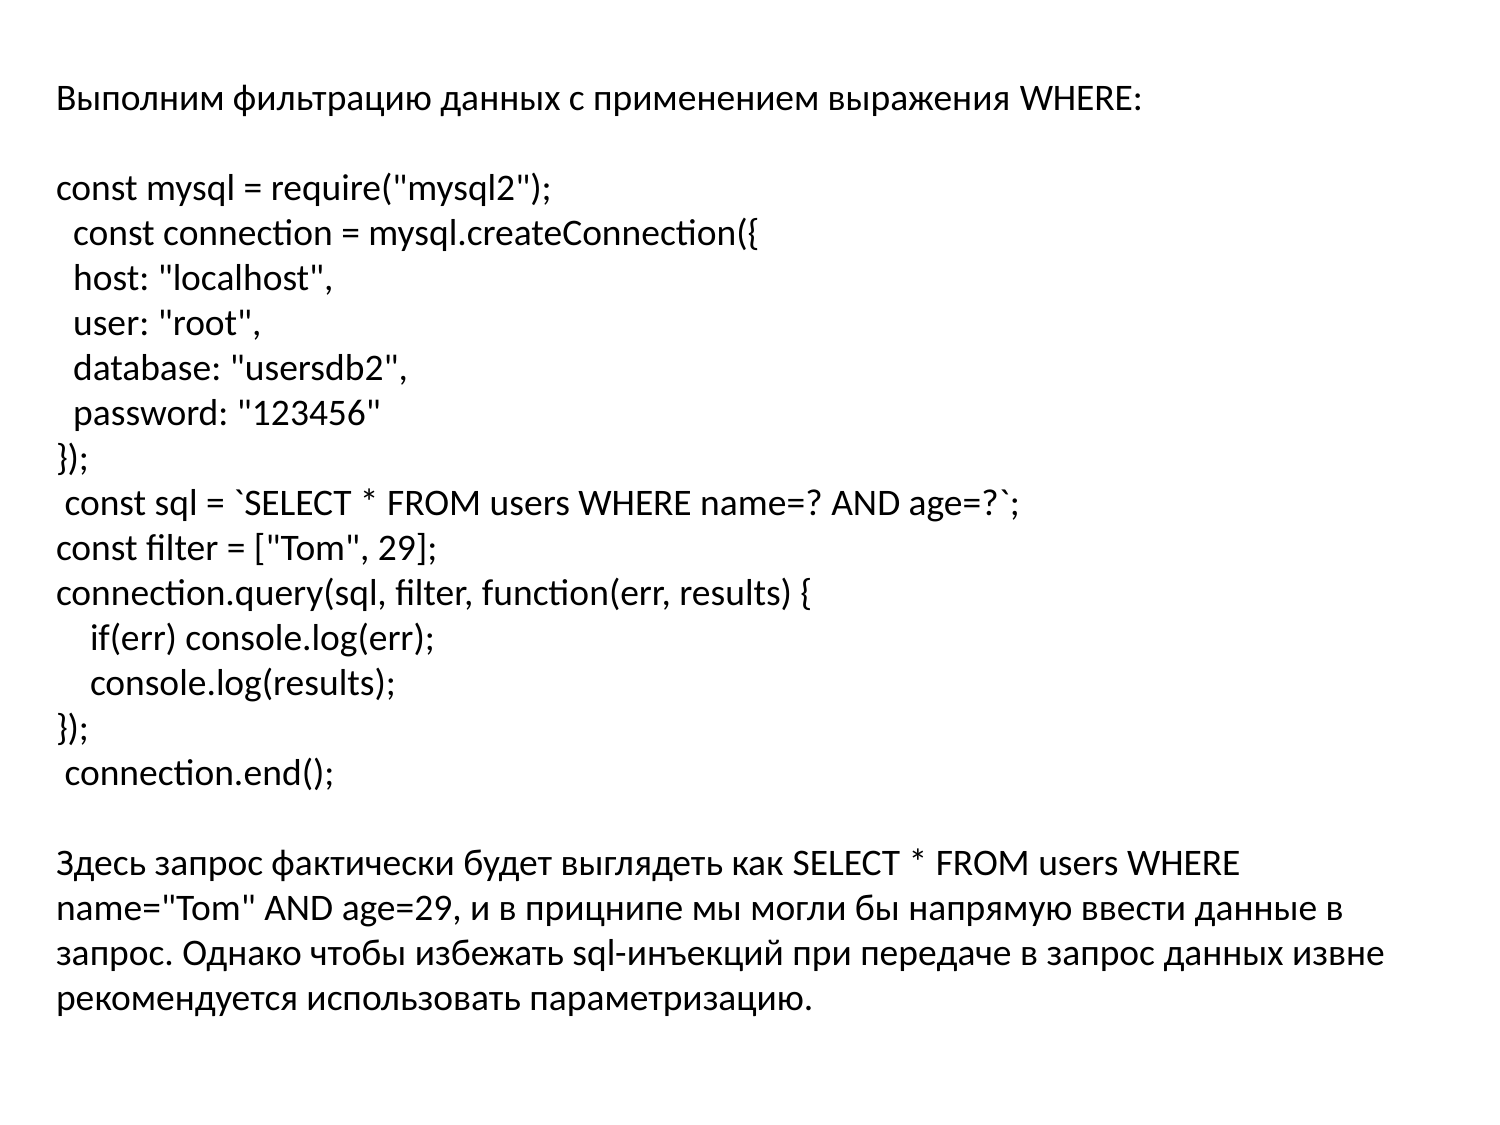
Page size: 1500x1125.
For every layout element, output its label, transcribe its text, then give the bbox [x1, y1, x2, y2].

text_box Выполним фильтрацию данных с применением выражения WHERE: const mysql = require("mysql2"); const connection = mysql.createConnection({ host: "localhost", user: "root", database: "usersdb2", password: "123456" }); const sql = `SELECT * FROM users WHERE name=? AND age=?`; const filter = ["Tom", 29]; connection.query(sql, filter, function(err, results) { if(err) console.log(err); console.log(results); }); connection.end(); Здесь запрос фактически будет выглядеть как SELECT * FROM users WHERE name="Tom" AND age=29, и в прицнипе мы могли бы напрямую ввести данные в запрос. Однако чтобы избежать sql-инъекций при передаче в запрос данных извне рекомендуется использовать параметризацию. [41, 65, 1459, 1026]
